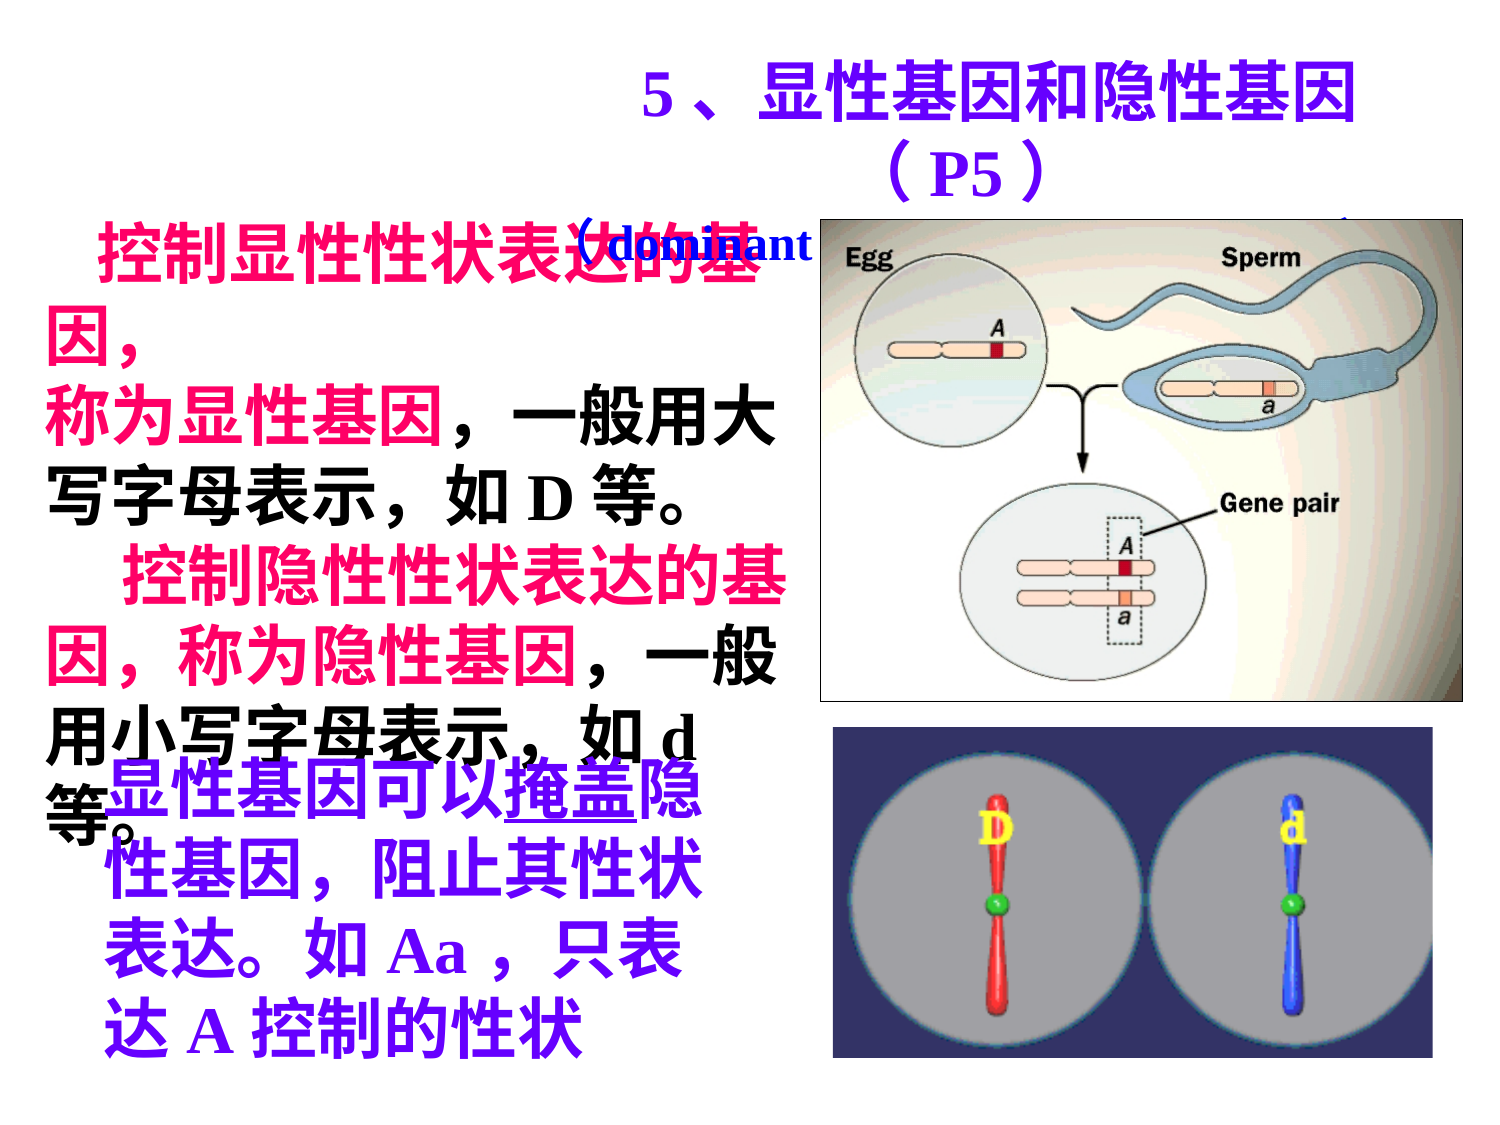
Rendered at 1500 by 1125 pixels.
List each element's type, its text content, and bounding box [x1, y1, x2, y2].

text_box 控制显性性状表达的基因， 称为显性基因，一般用大写字母表示，如D等。 控制隐性性状表达的基因，称为隐性基因，一般用小写字母表示，如d等。 [29, 196, 839, 861]
text_box 显性基因可以掩盖隐性基因，阻止其性状表达。如Aa，只表达A控制的性状 [88, 739, 762, 1075]
picture [832, 727, 1433, 1059]
picture [820, 219, 1463, 702]
text_box 5、显性基因和隐性基因（P5） （dominant genes & recessive genes） [492, 42, 1441, 278]
